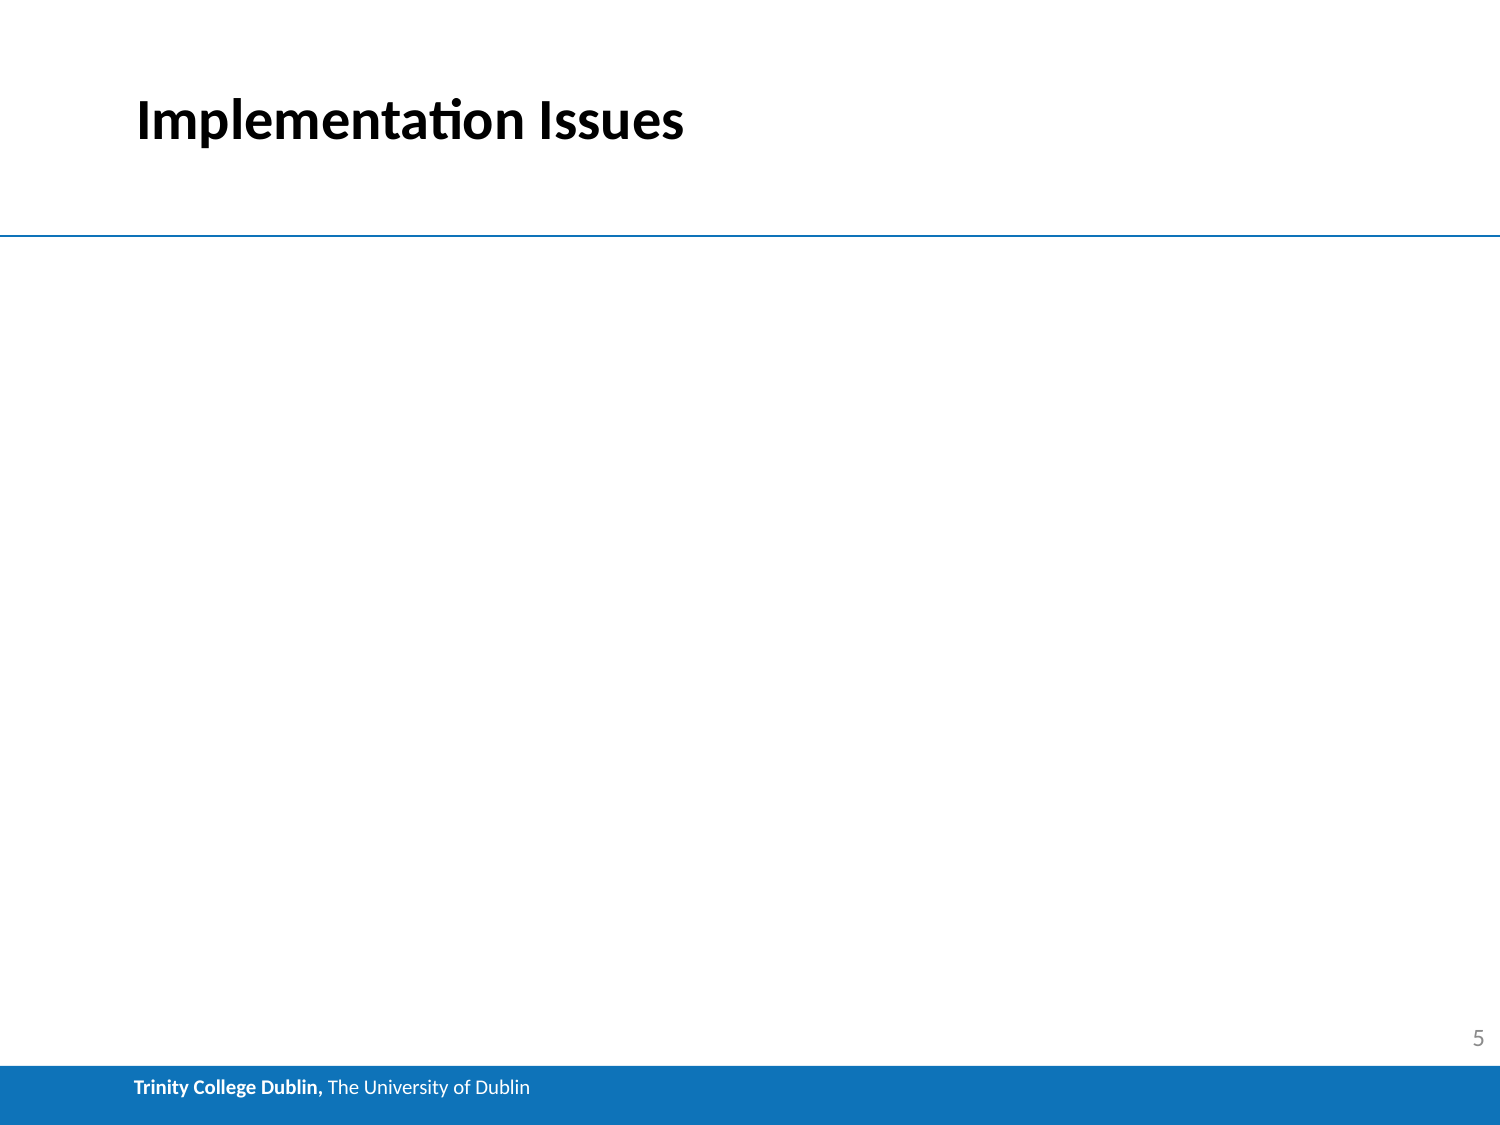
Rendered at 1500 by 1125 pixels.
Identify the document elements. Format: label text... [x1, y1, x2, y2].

title Implementation Issues [135, 59, 1367, 152]
slide_number 5 [1162, 1006, 1500, 1067]
